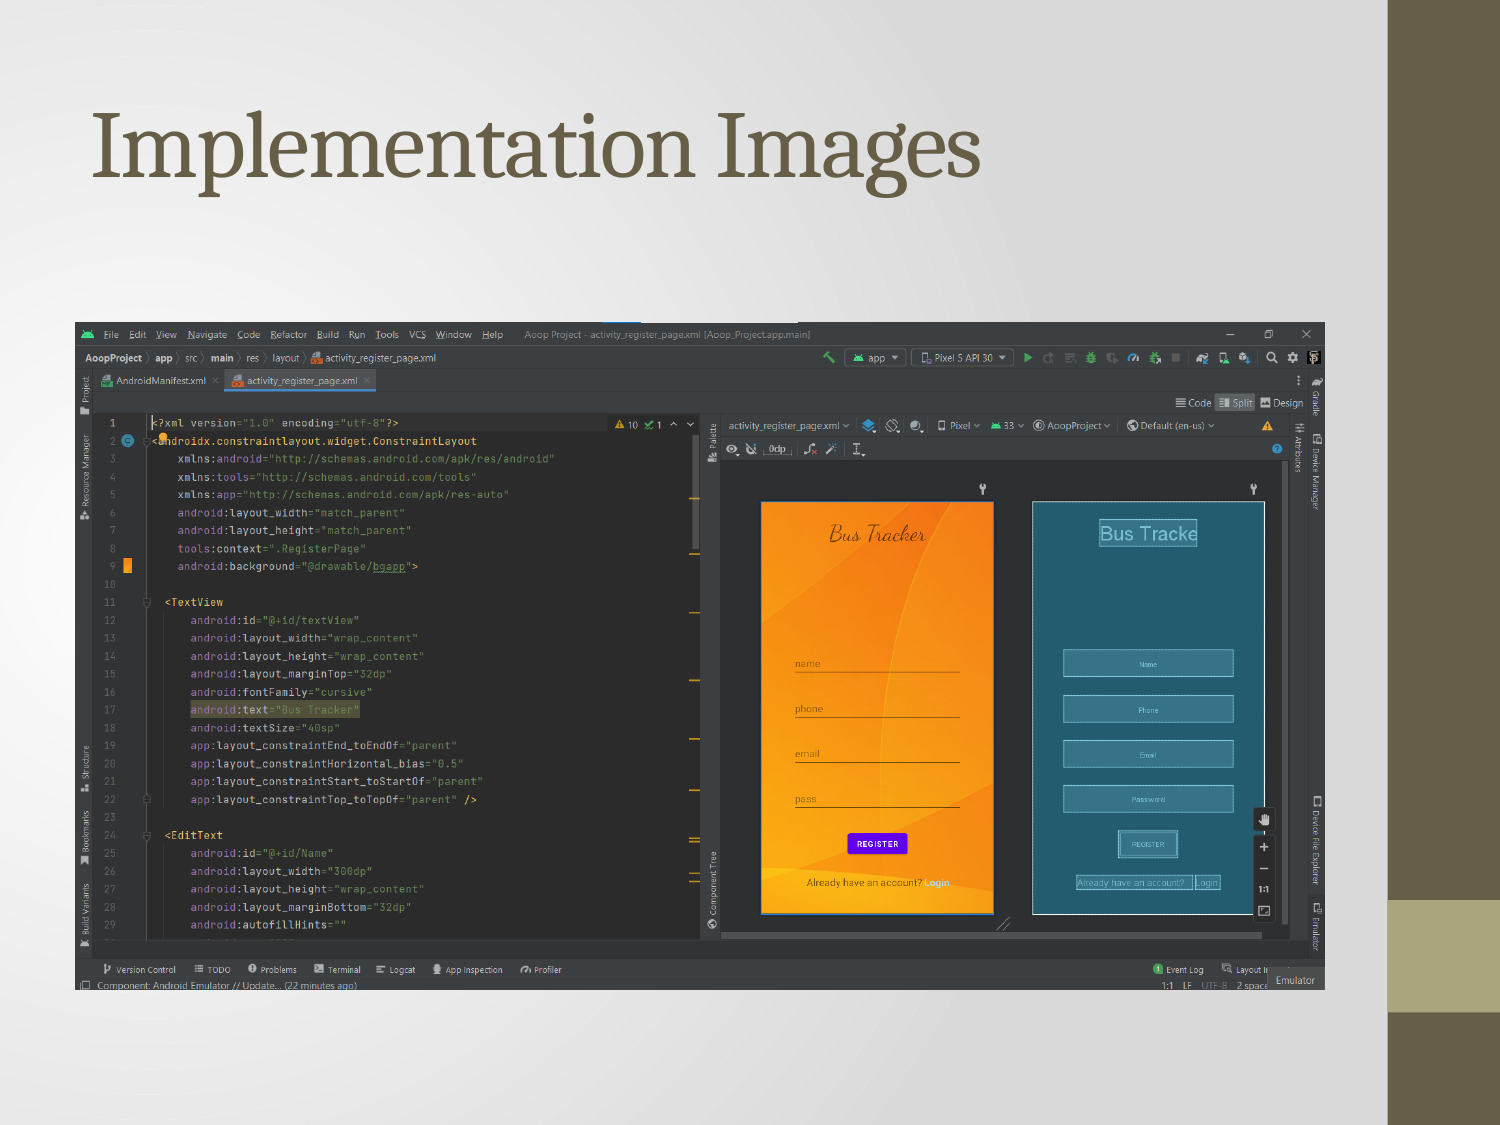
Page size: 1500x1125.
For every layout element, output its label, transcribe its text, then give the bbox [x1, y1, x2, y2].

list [74, 322, 1326, 991]
title Implementation Images [75, 45, 1325, 233]
